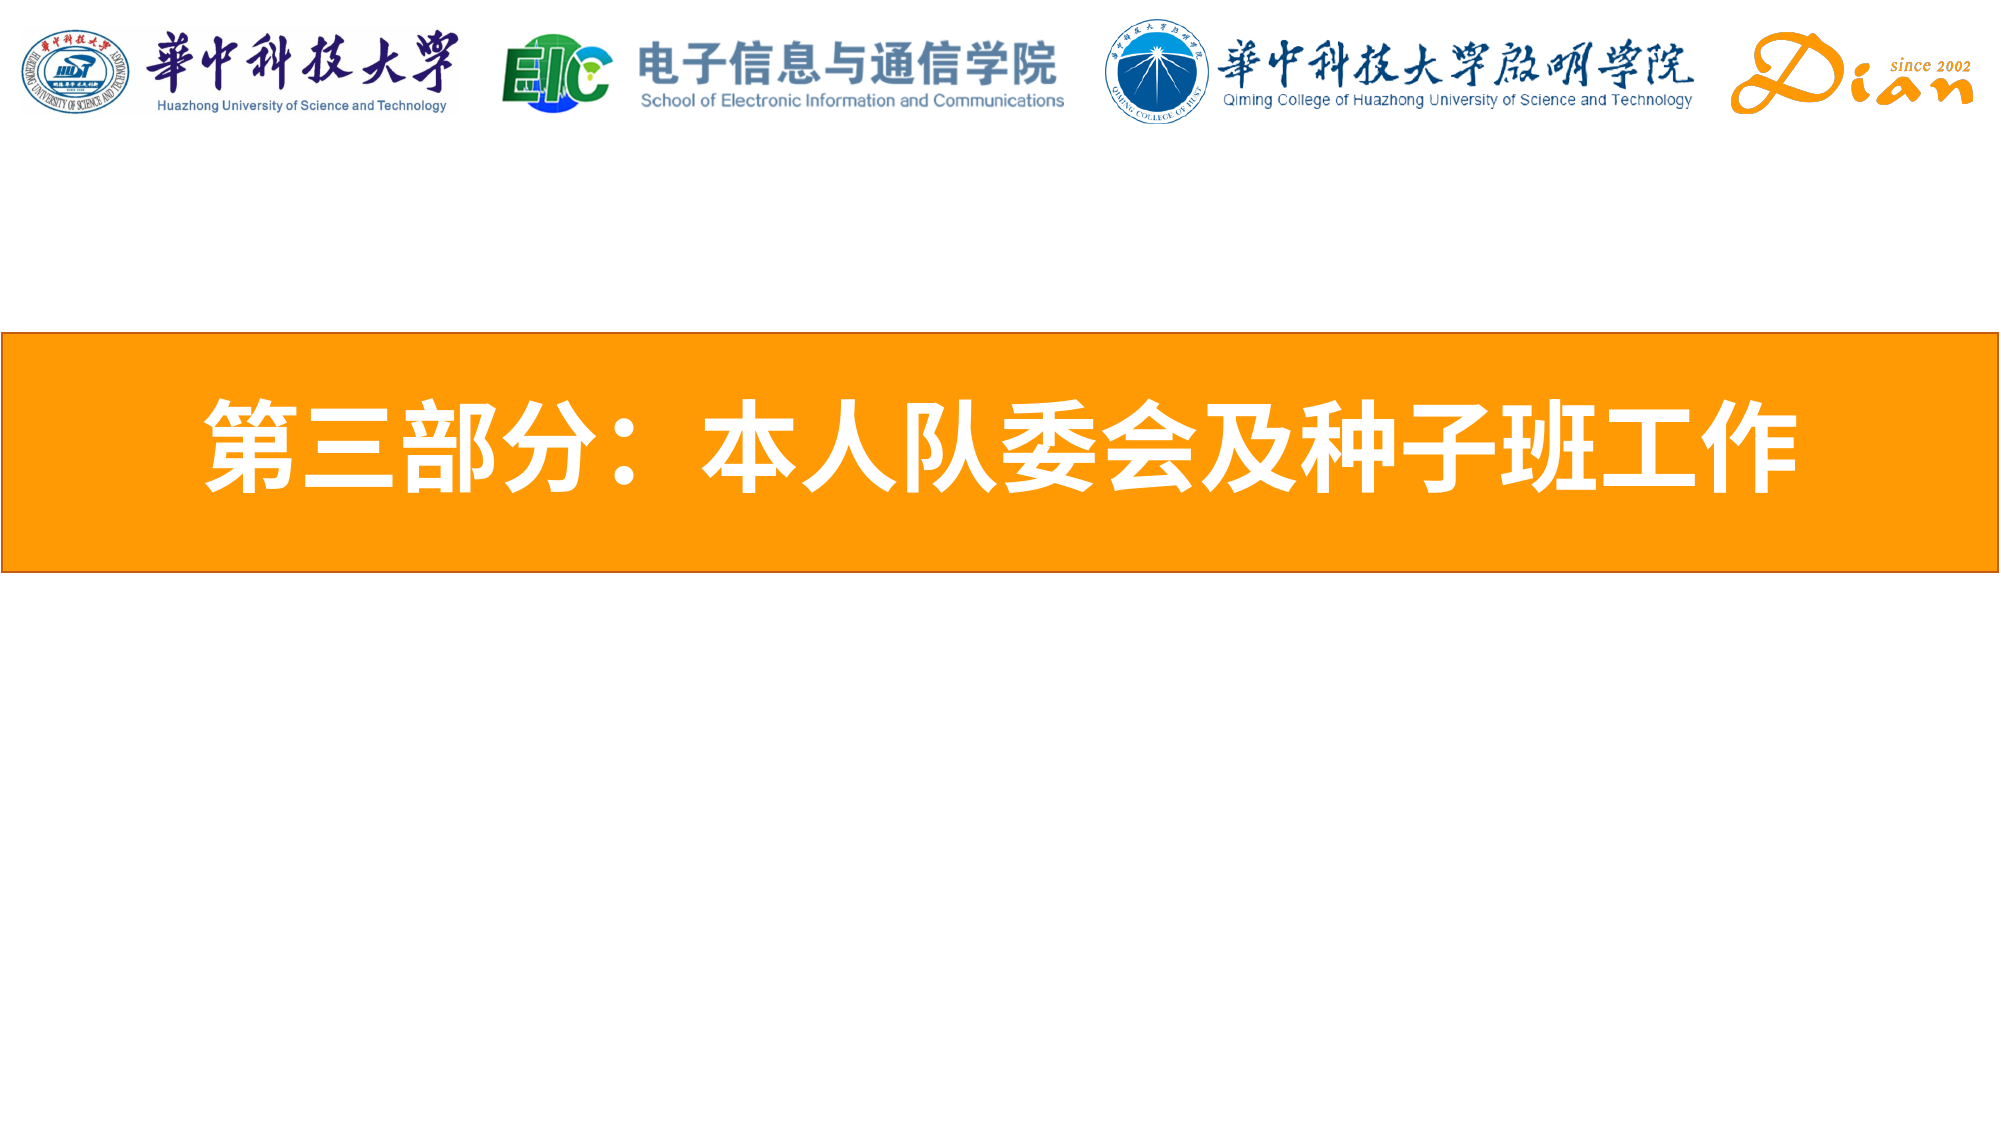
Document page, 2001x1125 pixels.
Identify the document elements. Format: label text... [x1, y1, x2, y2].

picture [1105, 19, 1701, 124]
title 第三部分：本人队委会及种子班工作 [1, 332, 1999, 573]
picture [498, 27, 1076, 119]
picture [1731, 32, 1973, 114]
picture [20, 27, 459, 116]
